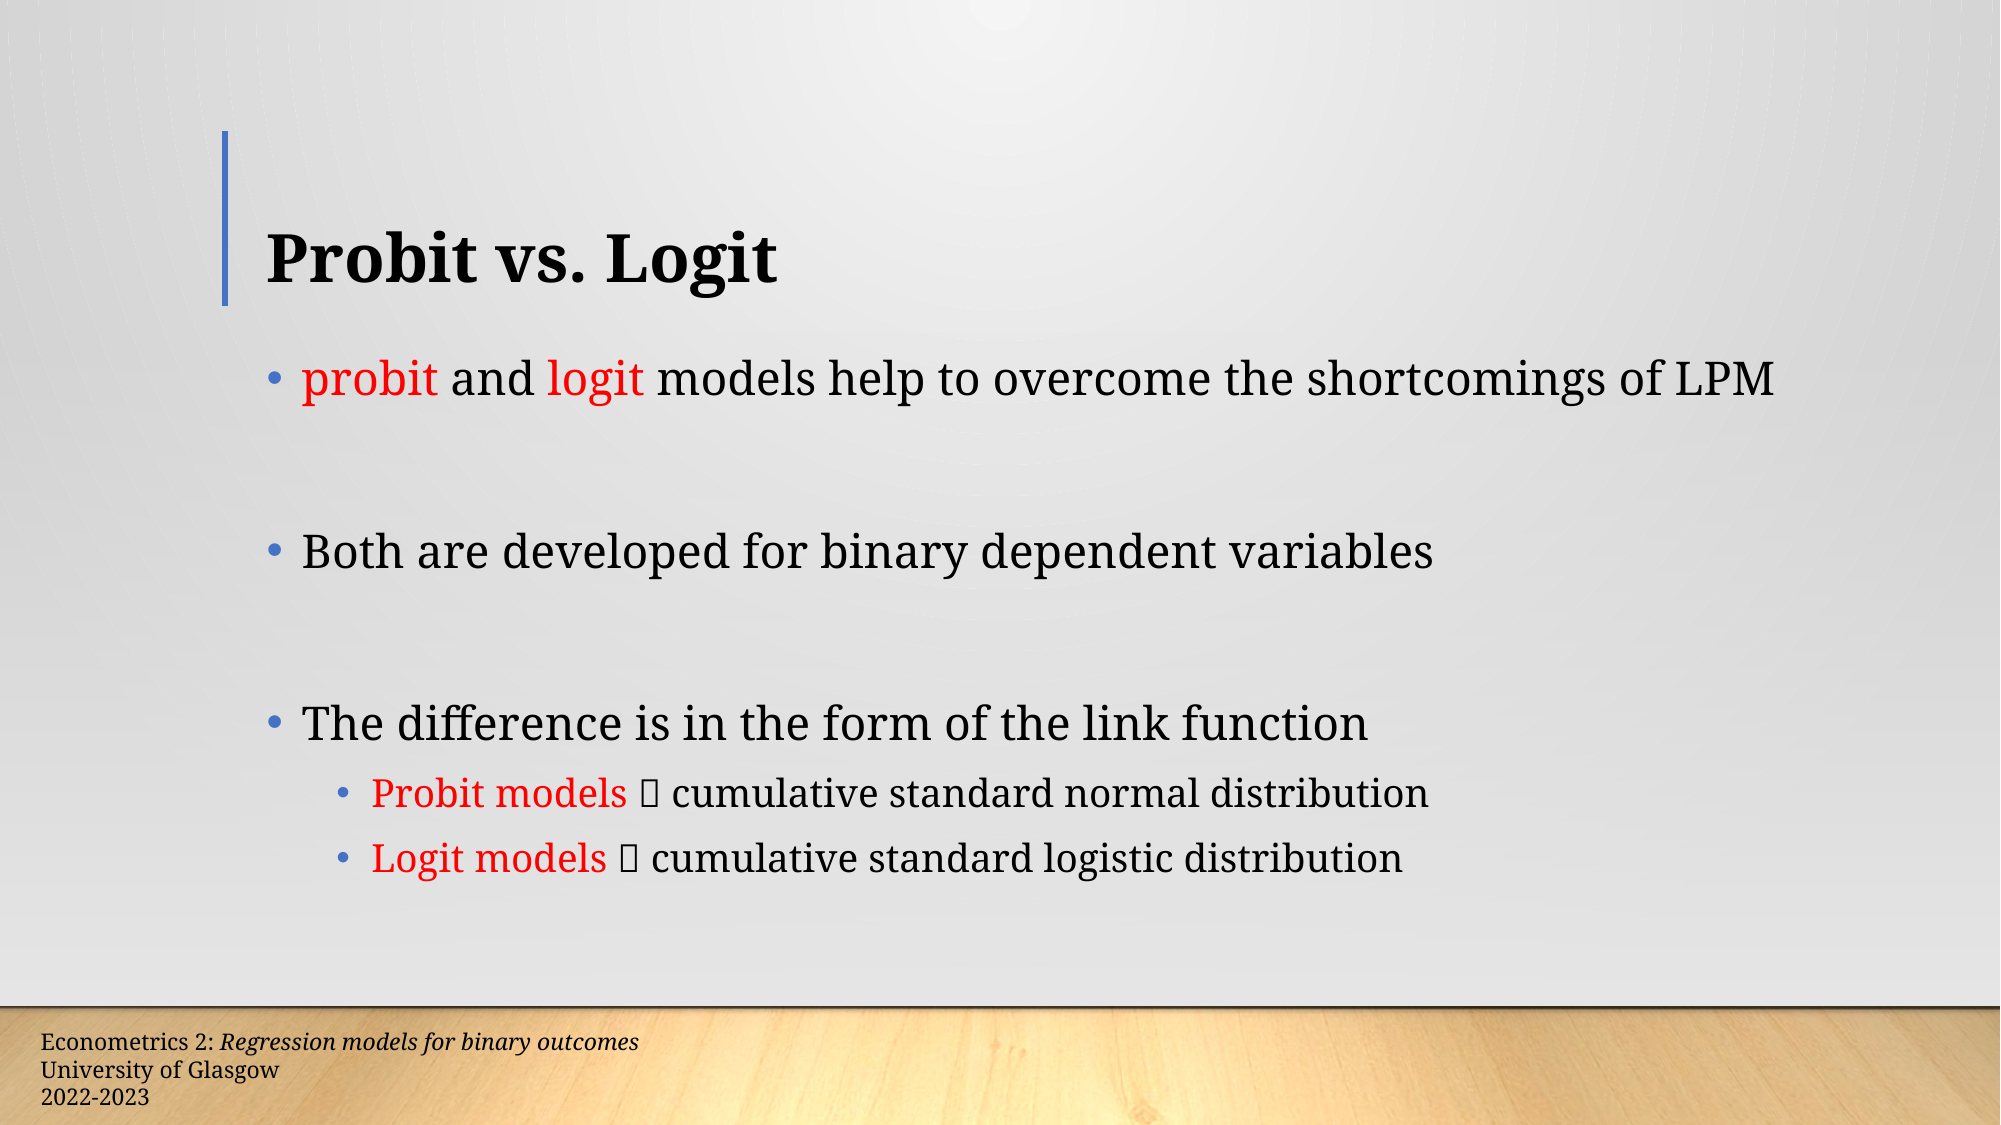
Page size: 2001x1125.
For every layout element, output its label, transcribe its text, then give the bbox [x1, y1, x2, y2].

title Probit vs. Logit [251, 131, 1814, 305]
picture [0, 1006, 2000, 1125]
list probit and logit models help to overcome the shortcomings of LPM Both are developed for binary dependent variables The difference is in the form of the link function Probit models  cumulative standard normal distribution Logit models  cumulative standard logistic distribution [251, 330, 1814, 897]
text_box Econometrics 2: Regression models for binary outcomes University of Glasgow 2022-2023 [25, 1020, 817, 1118]
